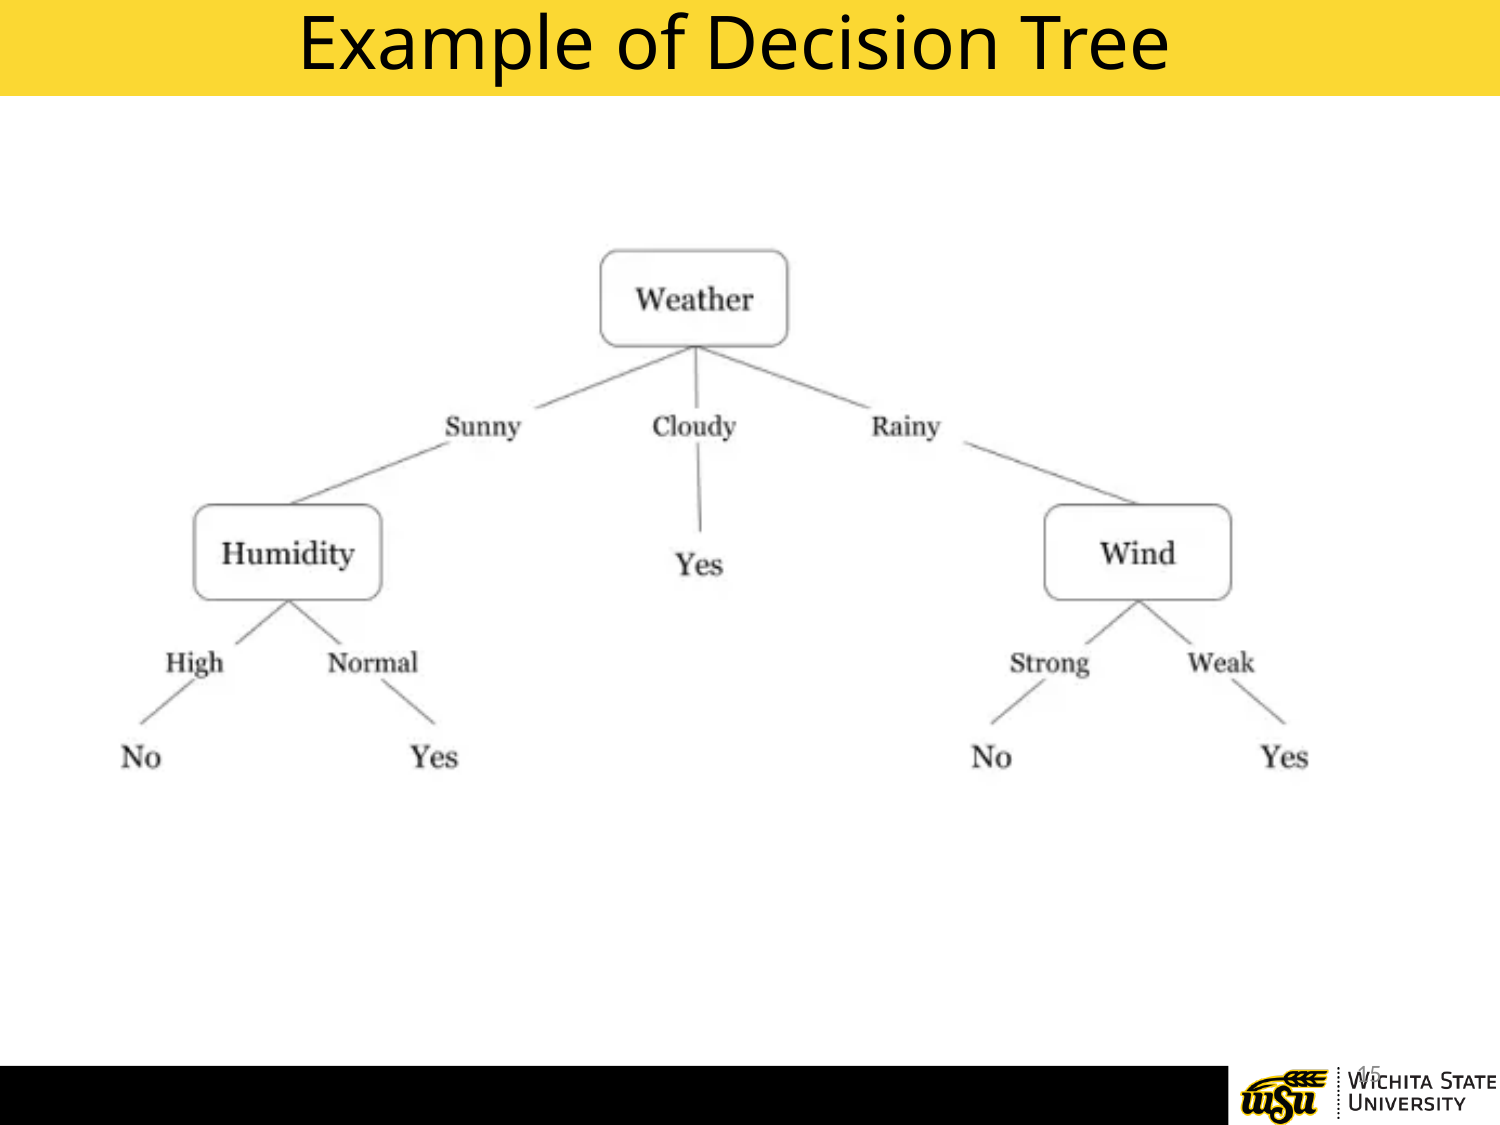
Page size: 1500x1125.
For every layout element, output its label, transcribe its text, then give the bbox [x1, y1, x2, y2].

title Example of Decision Tree [87, 0, 1382, 94]
picture [1240, 1067, 1496, 1125]
slide_number 15 [1059, 1042, 1397, 1103]
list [37, 212, 1380, 820]
